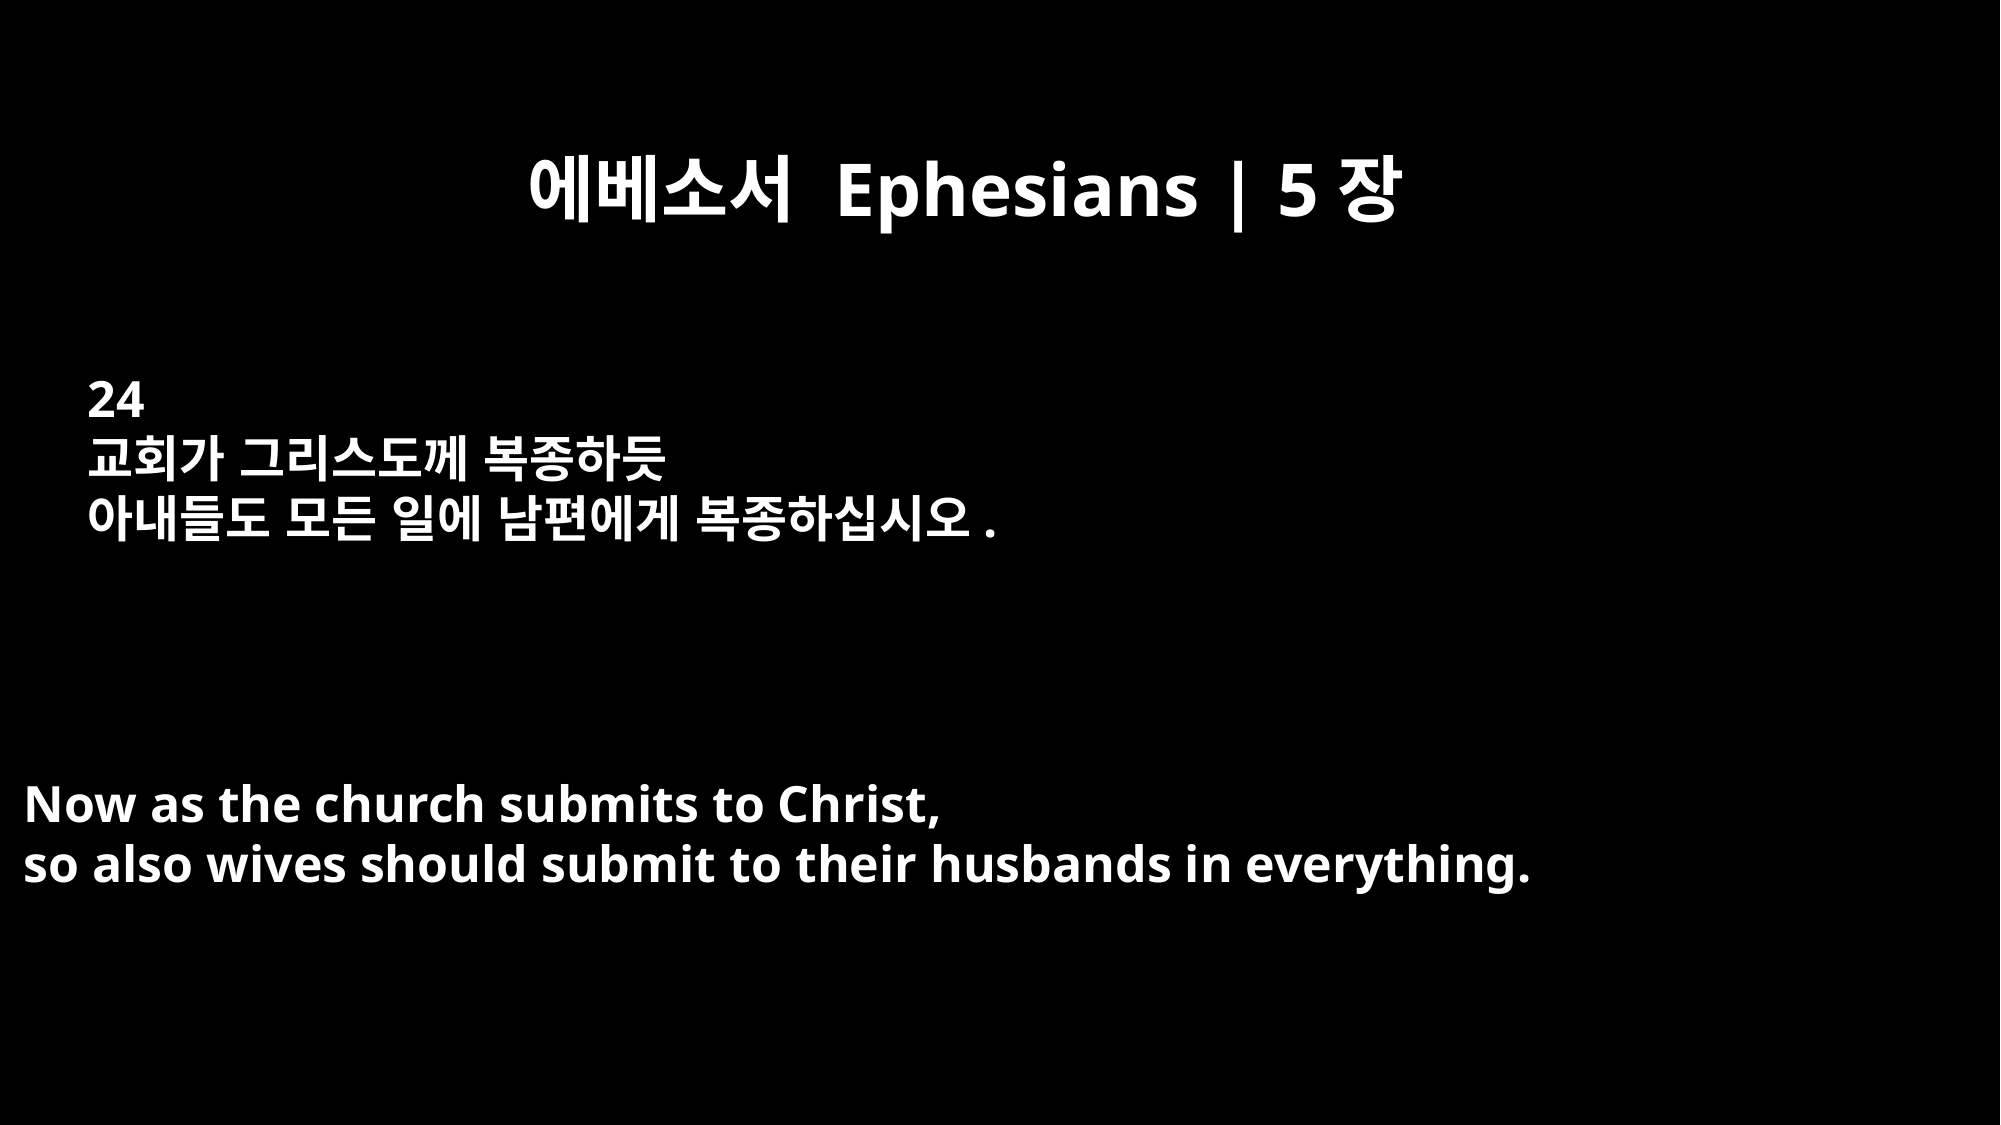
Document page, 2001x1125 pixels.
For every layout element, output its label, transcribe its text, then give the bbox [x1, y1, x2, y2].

text_box 24 교회가 그리스도께 복종하듯 아내들도 모든 일에 남편에게 복종하십시오. [73, 359, 1014, 555]
text_box Now as the church submits to Christ, so also wives should submit to their husbands in everything. [8, 764, 1547, 900]
text_box 에베소서 Ephesians | 5장 [512, 136, 1420, 239]
